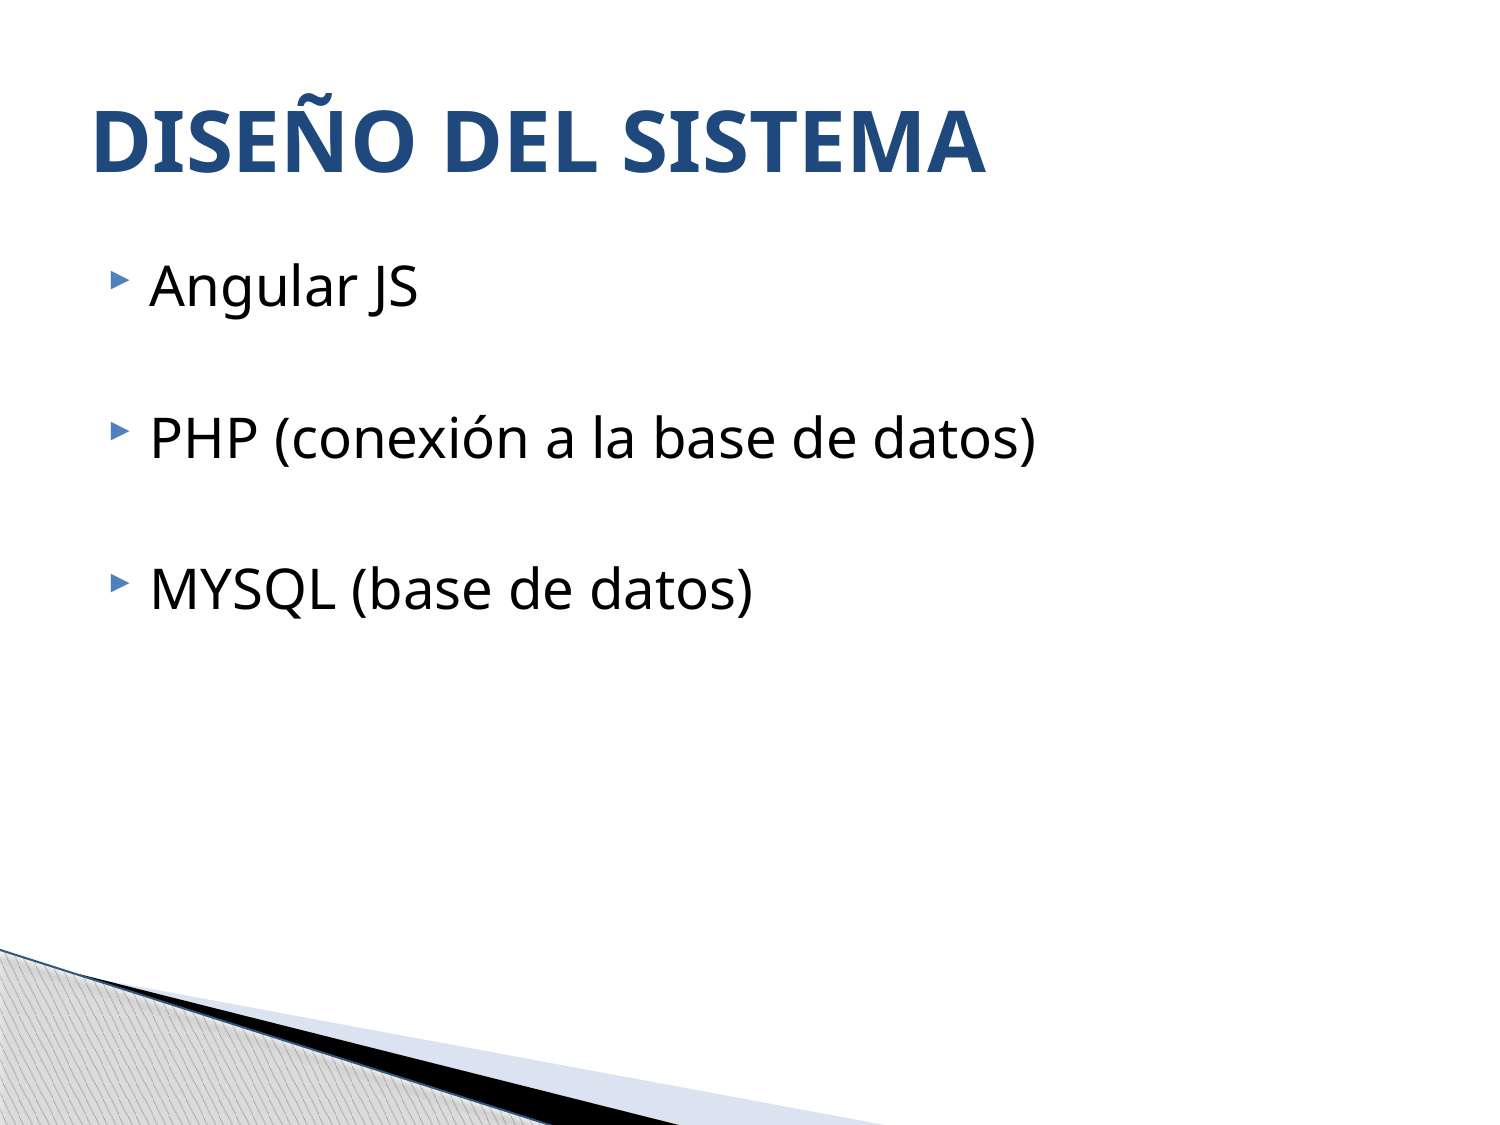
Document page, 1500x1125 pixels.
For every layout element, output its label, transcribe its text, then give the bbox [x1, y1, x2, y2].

title DISEÑO DEL SISTEMA [75, 45, 1425, 233]
list Angular JS PHP (conexión a la base de datos) MYSQL (base de datos) [75, 243, 1425, 986]
